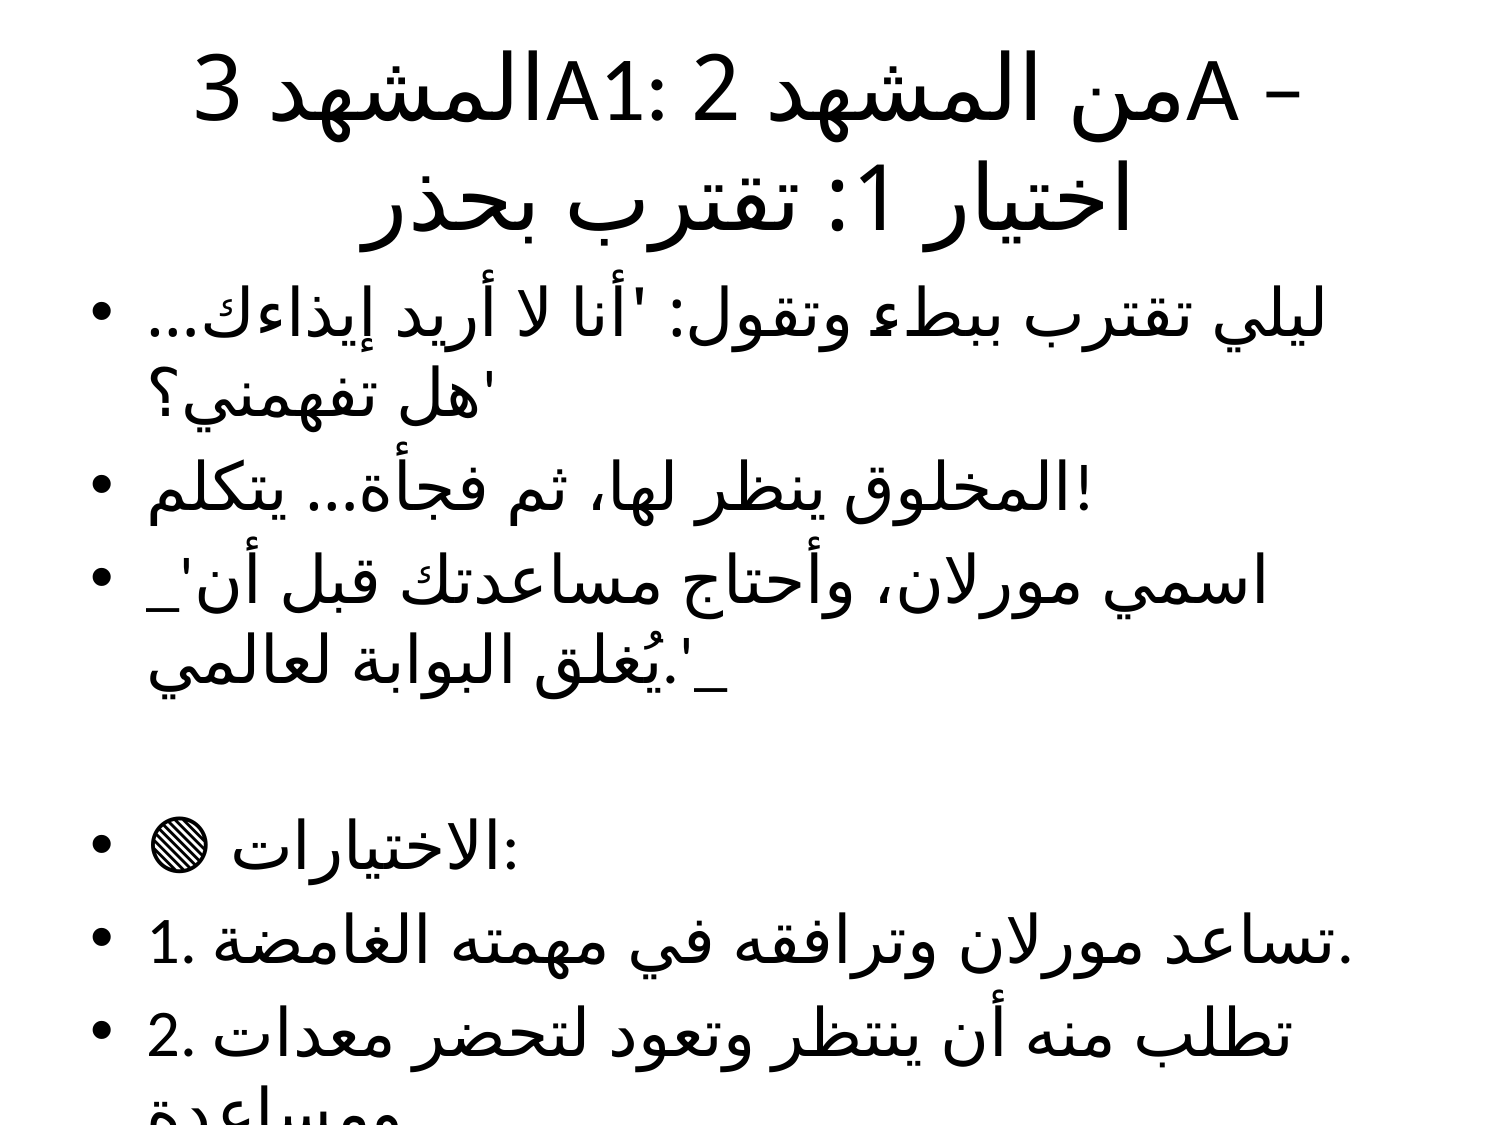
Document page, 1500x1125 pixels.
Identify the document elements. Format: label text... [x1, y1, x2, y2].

title المشهد 3A1: من المشهد 2A – اختيار 1: تقترب بحذر [75, 45, 1425, 233]
list ليلي تقترب ببطء وتقول: 'أنا لا أريد إيذاءك… هل تفهمني؟' المخلوق ينظر لها، ثم فجأة… يتكلم! _'اسمي مورلان، وأحتاج مساعدتك قبل أن يُغلق البوابة لعالمي.'_ 🟢 الاختيارات: 1. تساعد مورلان وترافقه في مهمته الغامضة. 2. تطلب منه أن ينتظر وتعود لتحضر معدات ومساعدة. [75, 262, 1425, 1005]
